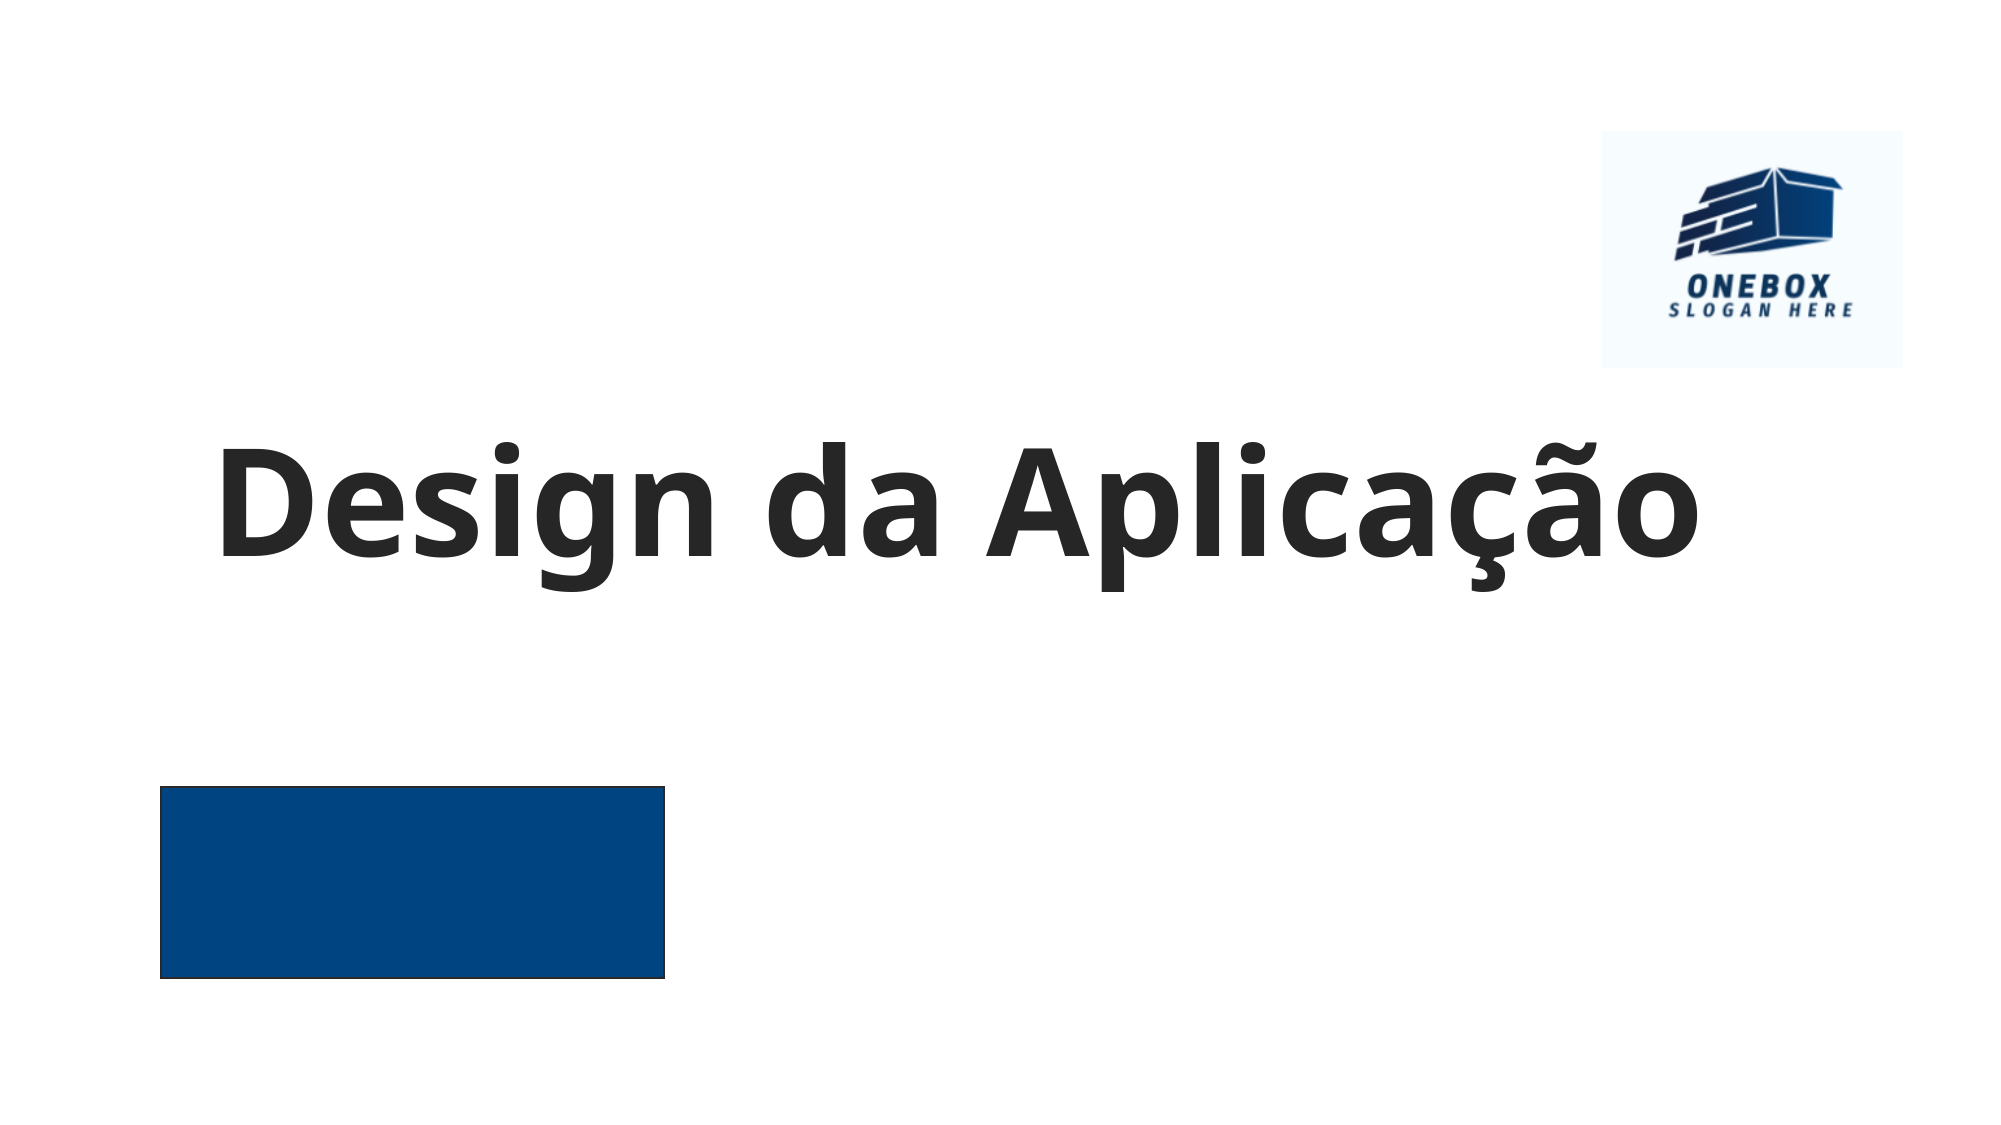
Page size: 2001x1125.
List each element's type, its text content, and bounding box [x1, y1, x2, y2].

picture [1602, 131, 1903, 368]
text_box [160, 786, 665, 979]
title Design da Aplicação [195, 419, 1904, 704]
